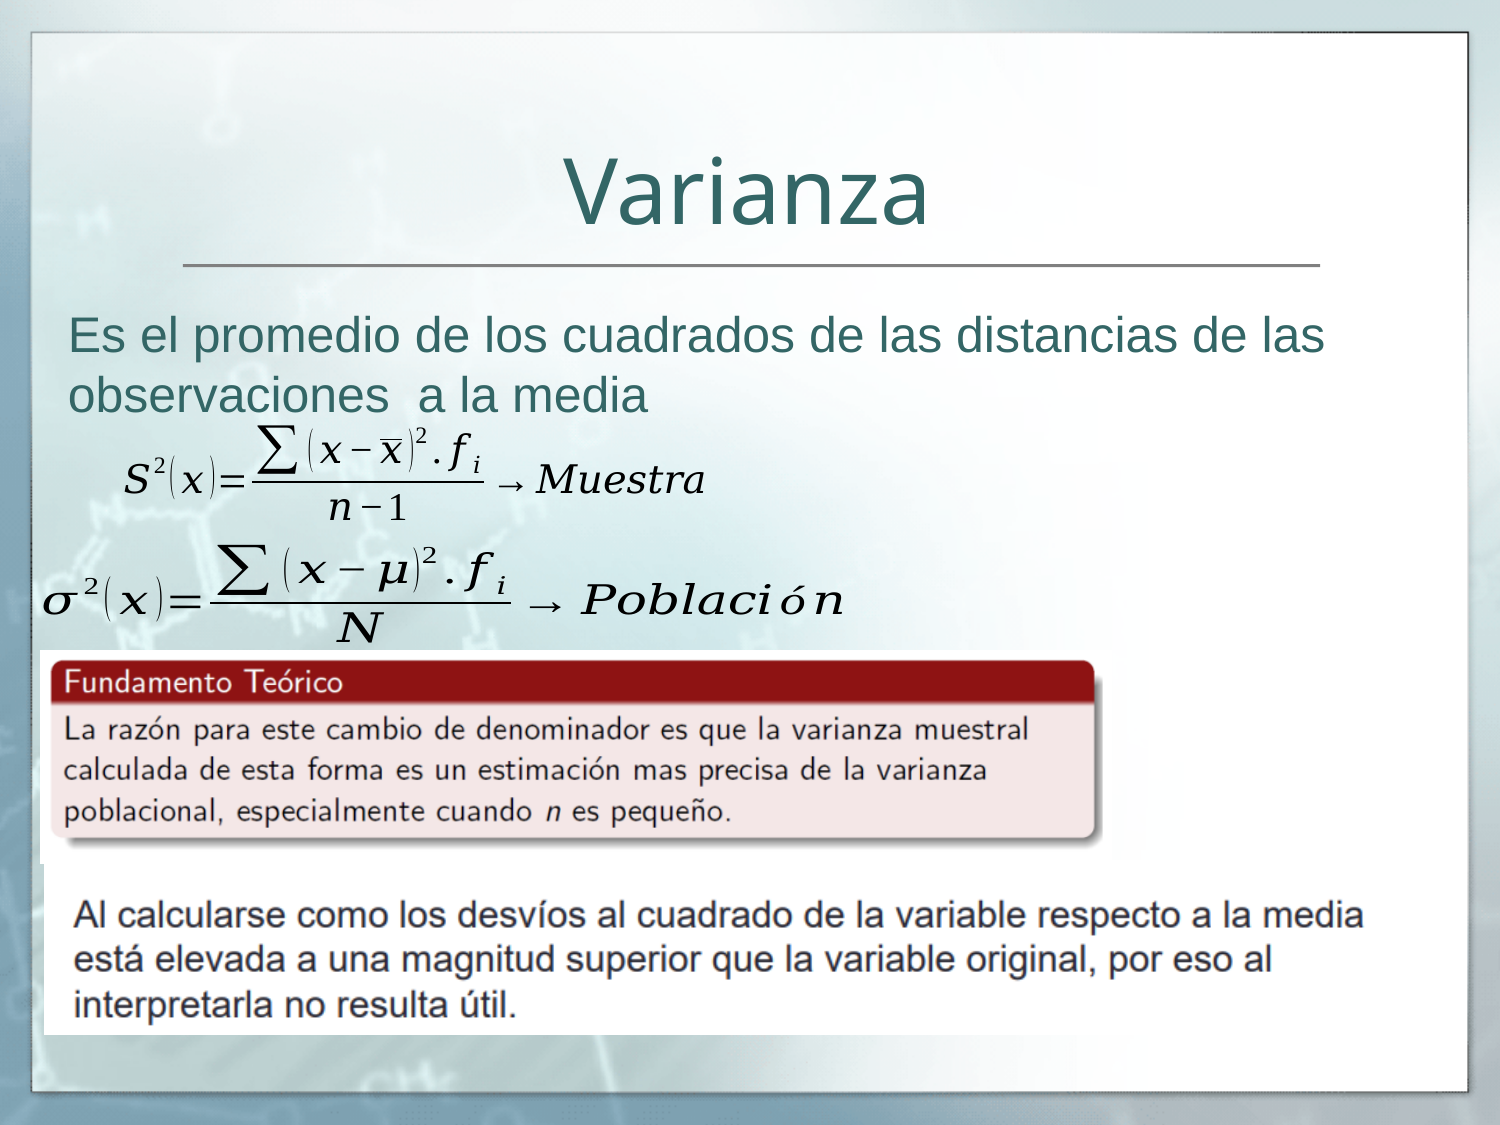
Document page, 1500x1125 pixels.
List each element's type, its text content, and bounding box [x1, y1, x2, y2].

text_box Varianza [72, 125, 1423, 313]
text_box Es el promedio de los cuadrados de las distancias de las observaciones a la media [53, 249, 1447, 490]
picture [0, 0, 1500, 1125]
